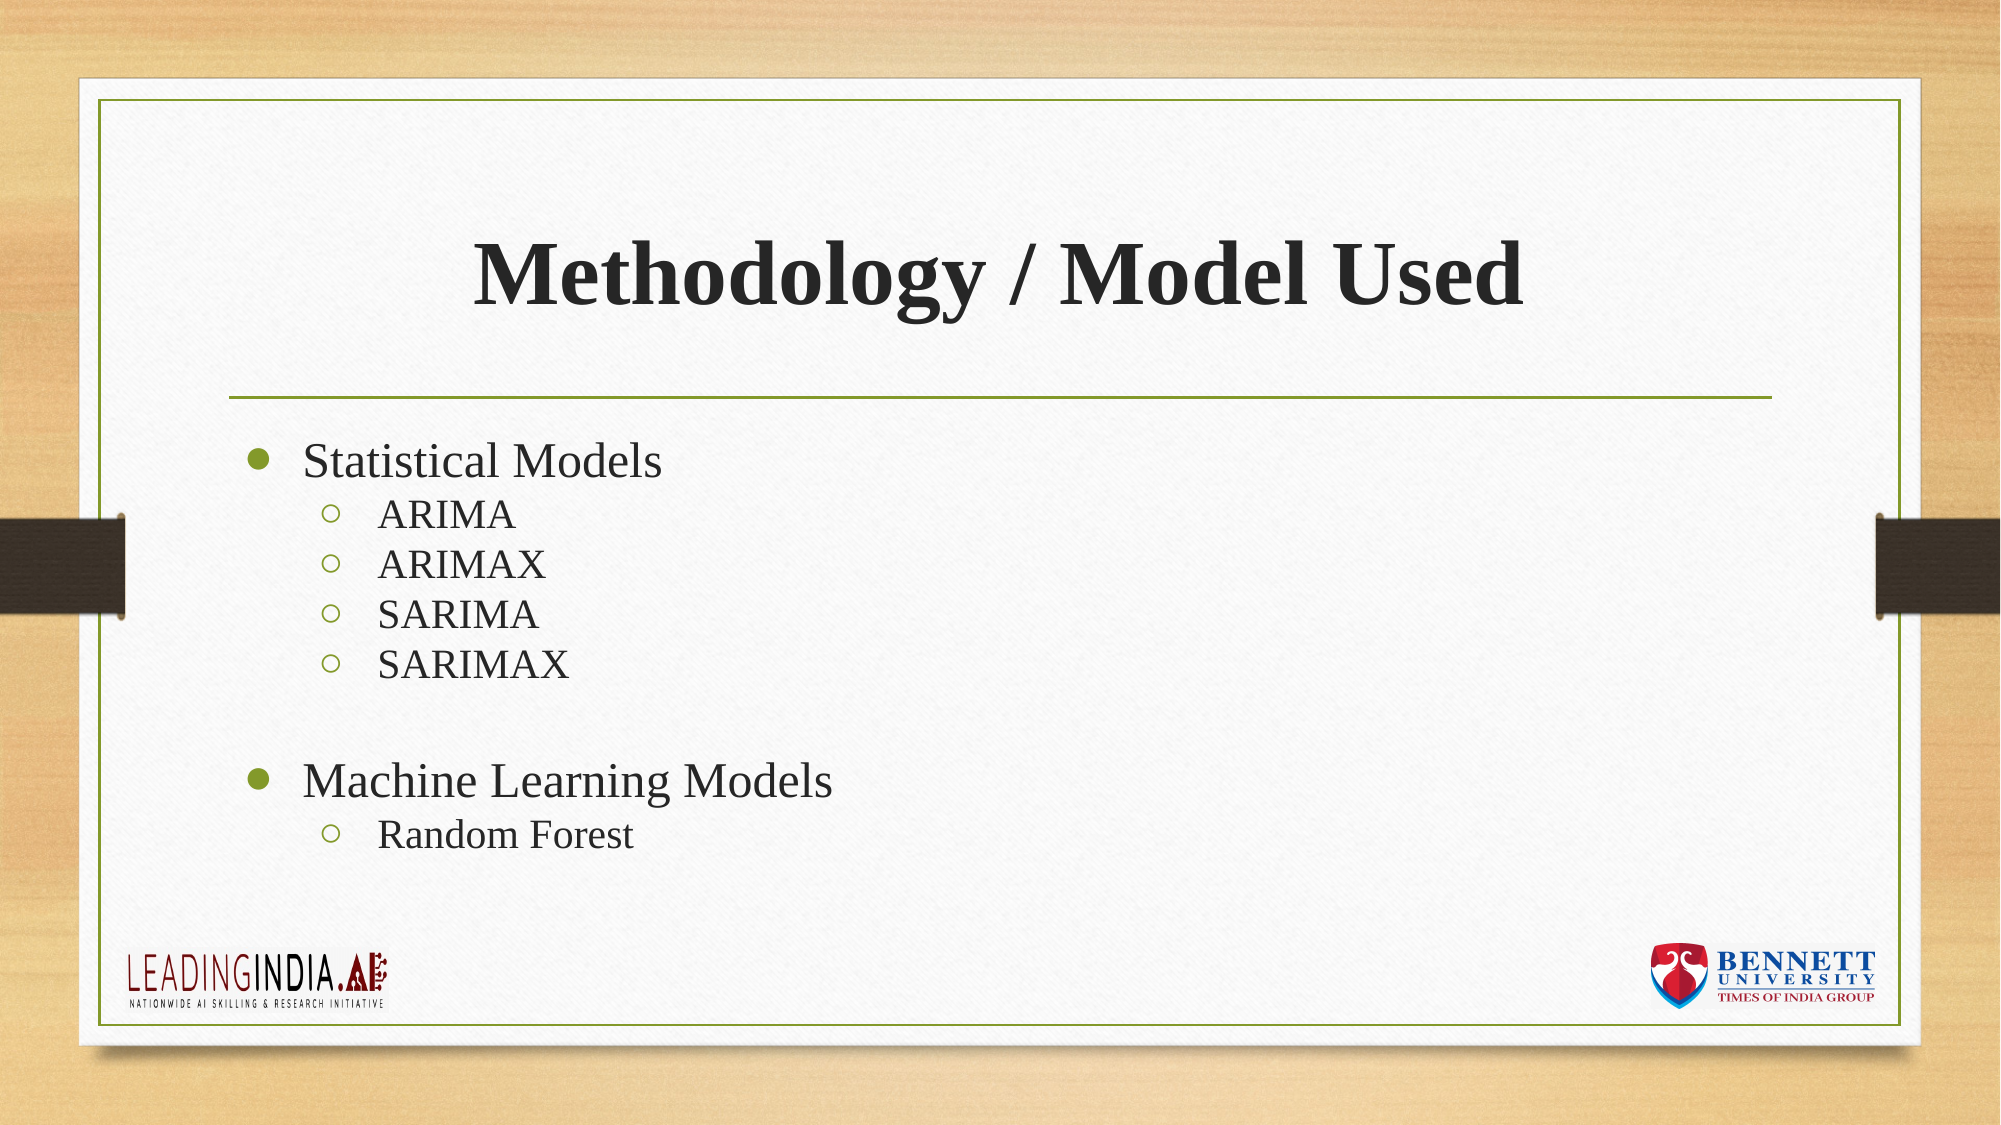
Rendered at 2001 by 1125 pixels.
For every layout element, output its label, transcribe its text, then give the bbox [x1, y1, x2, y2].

list Statistical Models ARIMA ARIMAX SARIMA SARIMAX Machine Learning Models Random Forest [212, 419, 1788, 964]
picture [0, 0, 2001, 1125]
title Methodology / Model Used [212, 161, 1788, 375]
